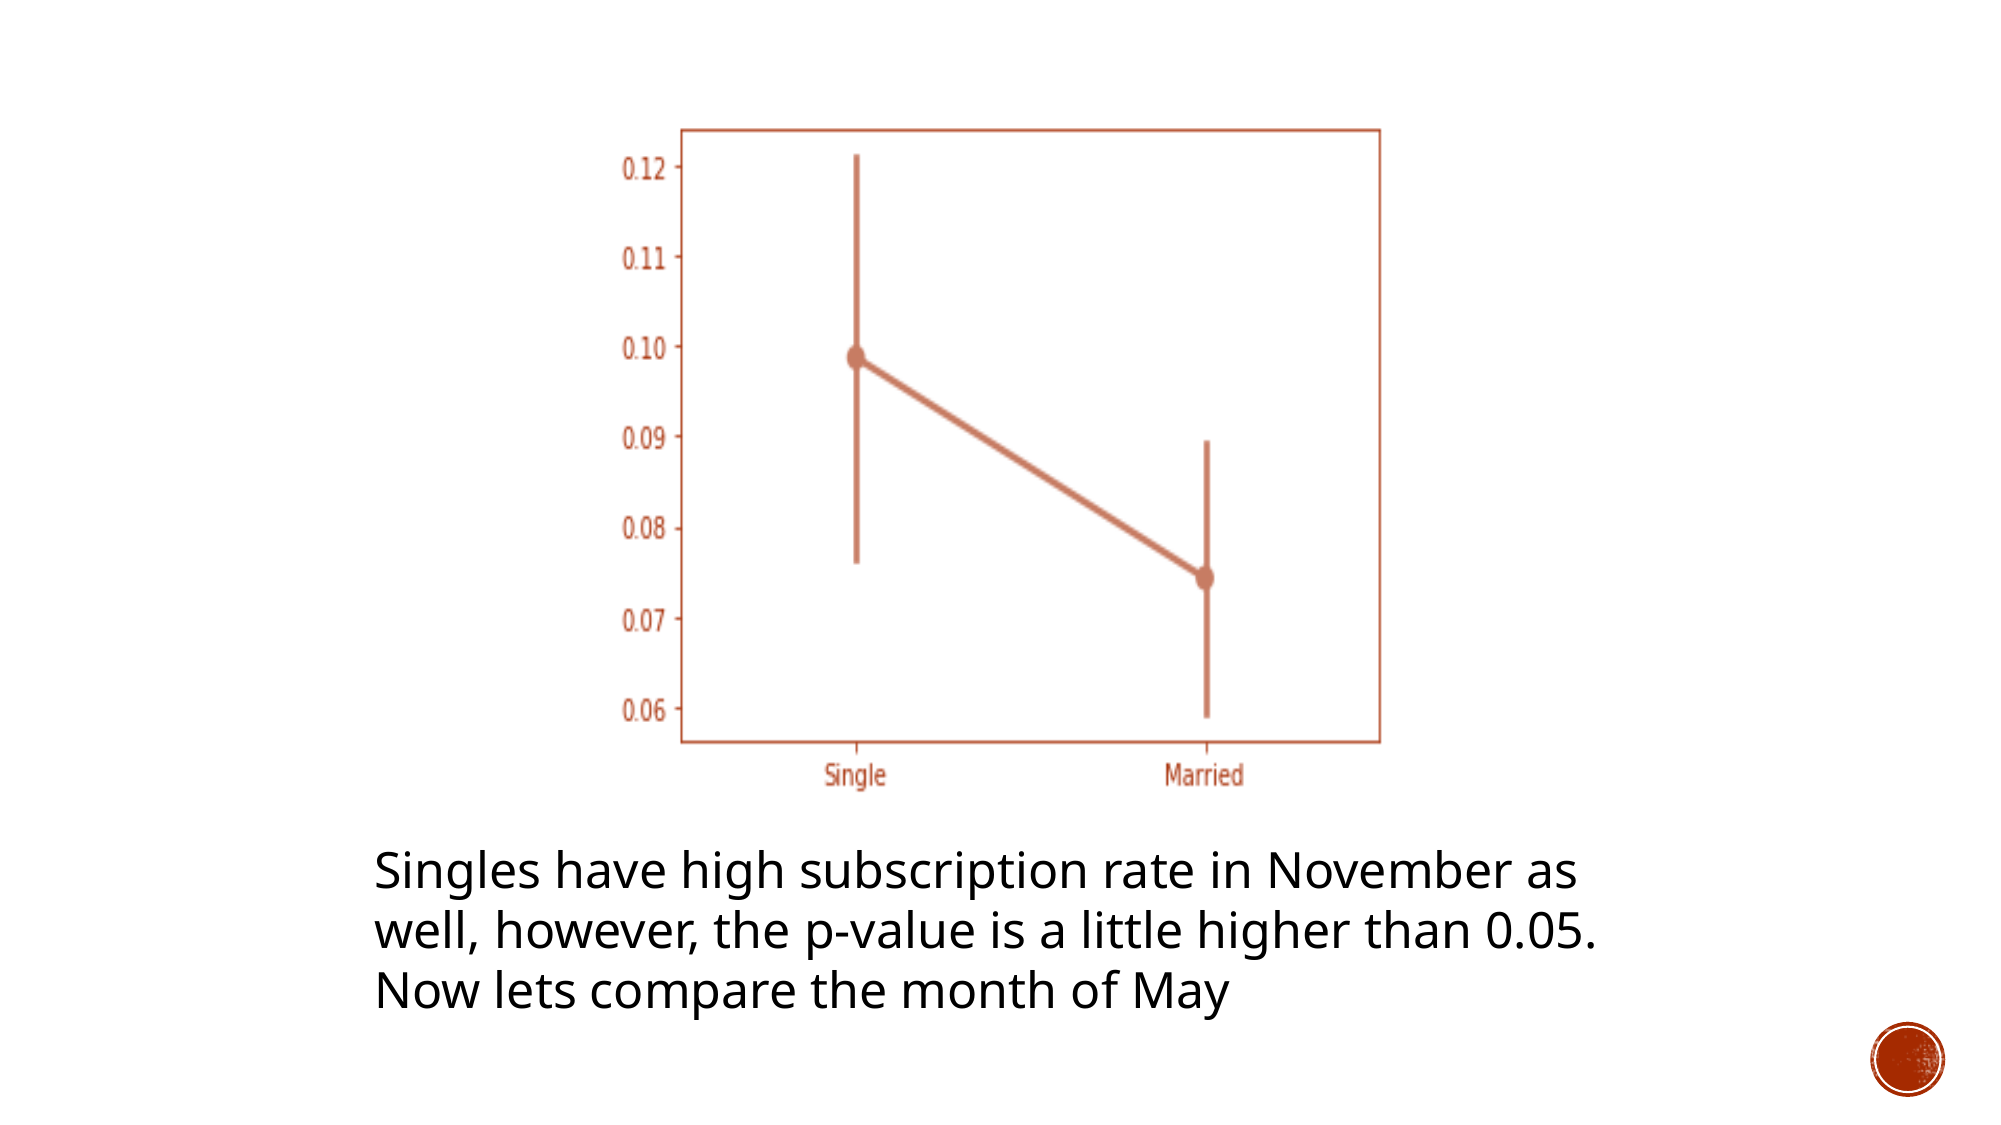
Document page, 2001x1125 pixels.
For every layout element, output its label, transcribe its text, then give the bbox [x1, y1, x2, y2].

picture [608, 116, 1392, 807]
text_box Singles have high subscription rate in November as well, however, the p-value is a little higher than 0.05. Now lets compare the month of May [359, 830, 1641, 1026]
